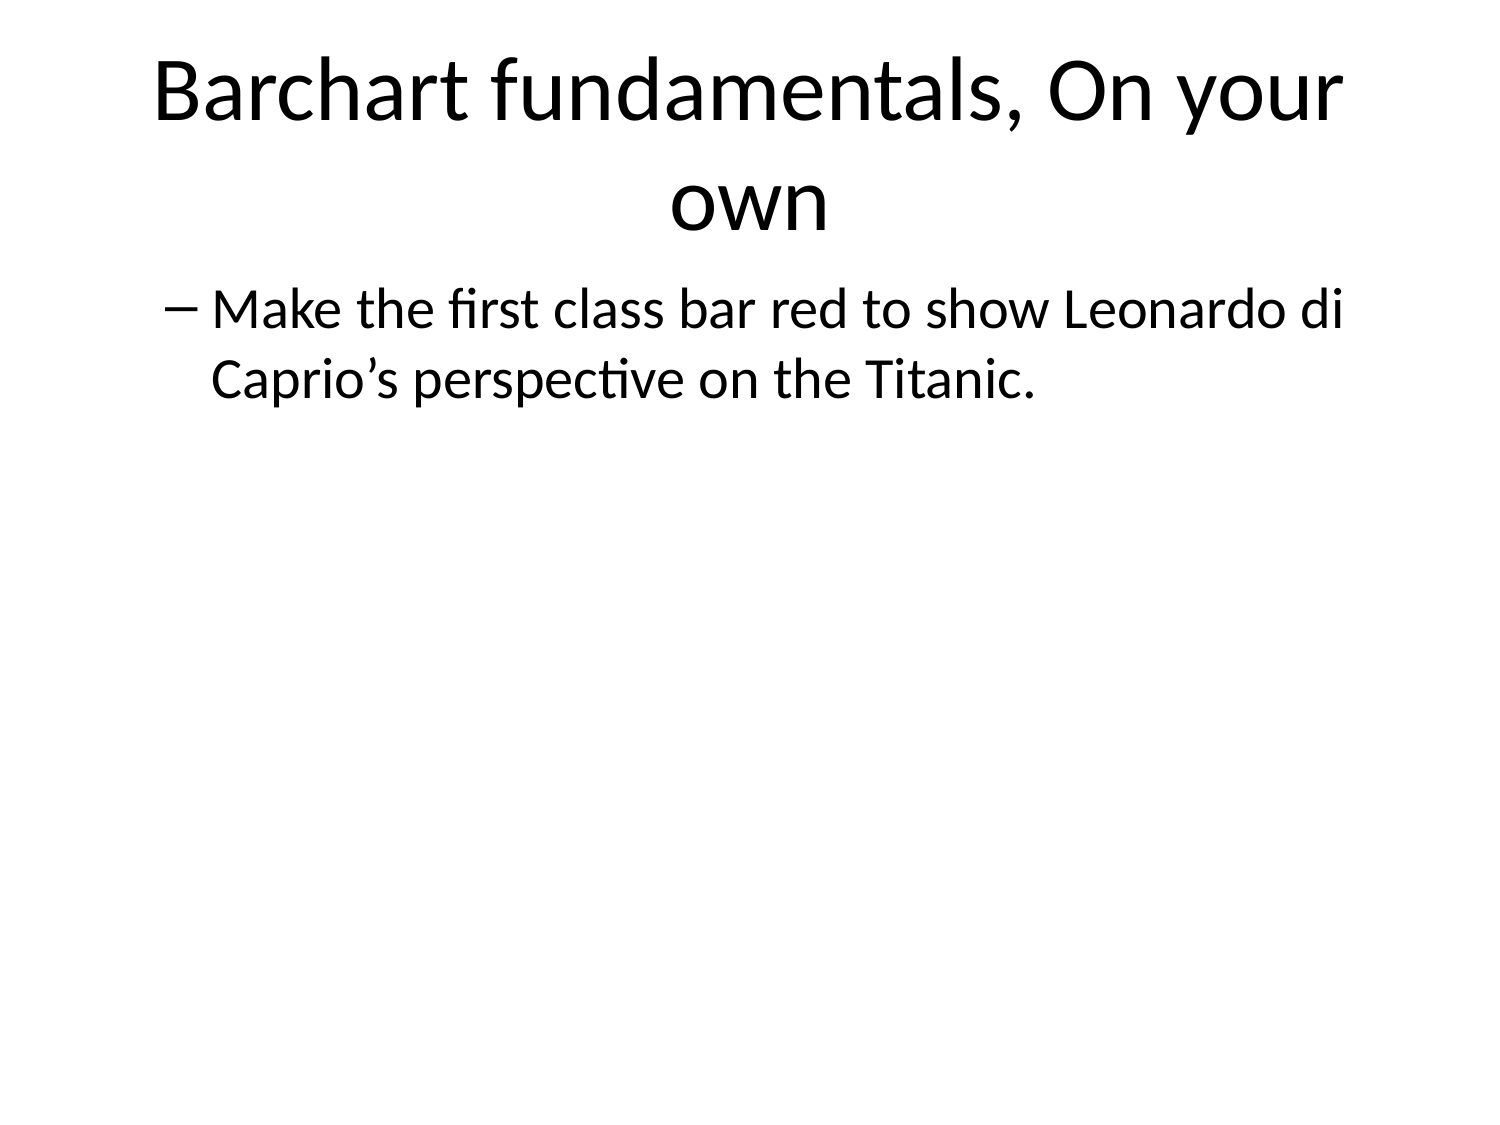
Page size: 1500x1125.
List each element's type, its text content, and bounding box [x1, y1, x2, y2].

list Make the first class bar red to show Leonardo di Caprio’s perspective on the Titanic. [75, 262, 1425, 1005]
title Barchart fundamentals, On your own [75, 45, 1425, 233]
